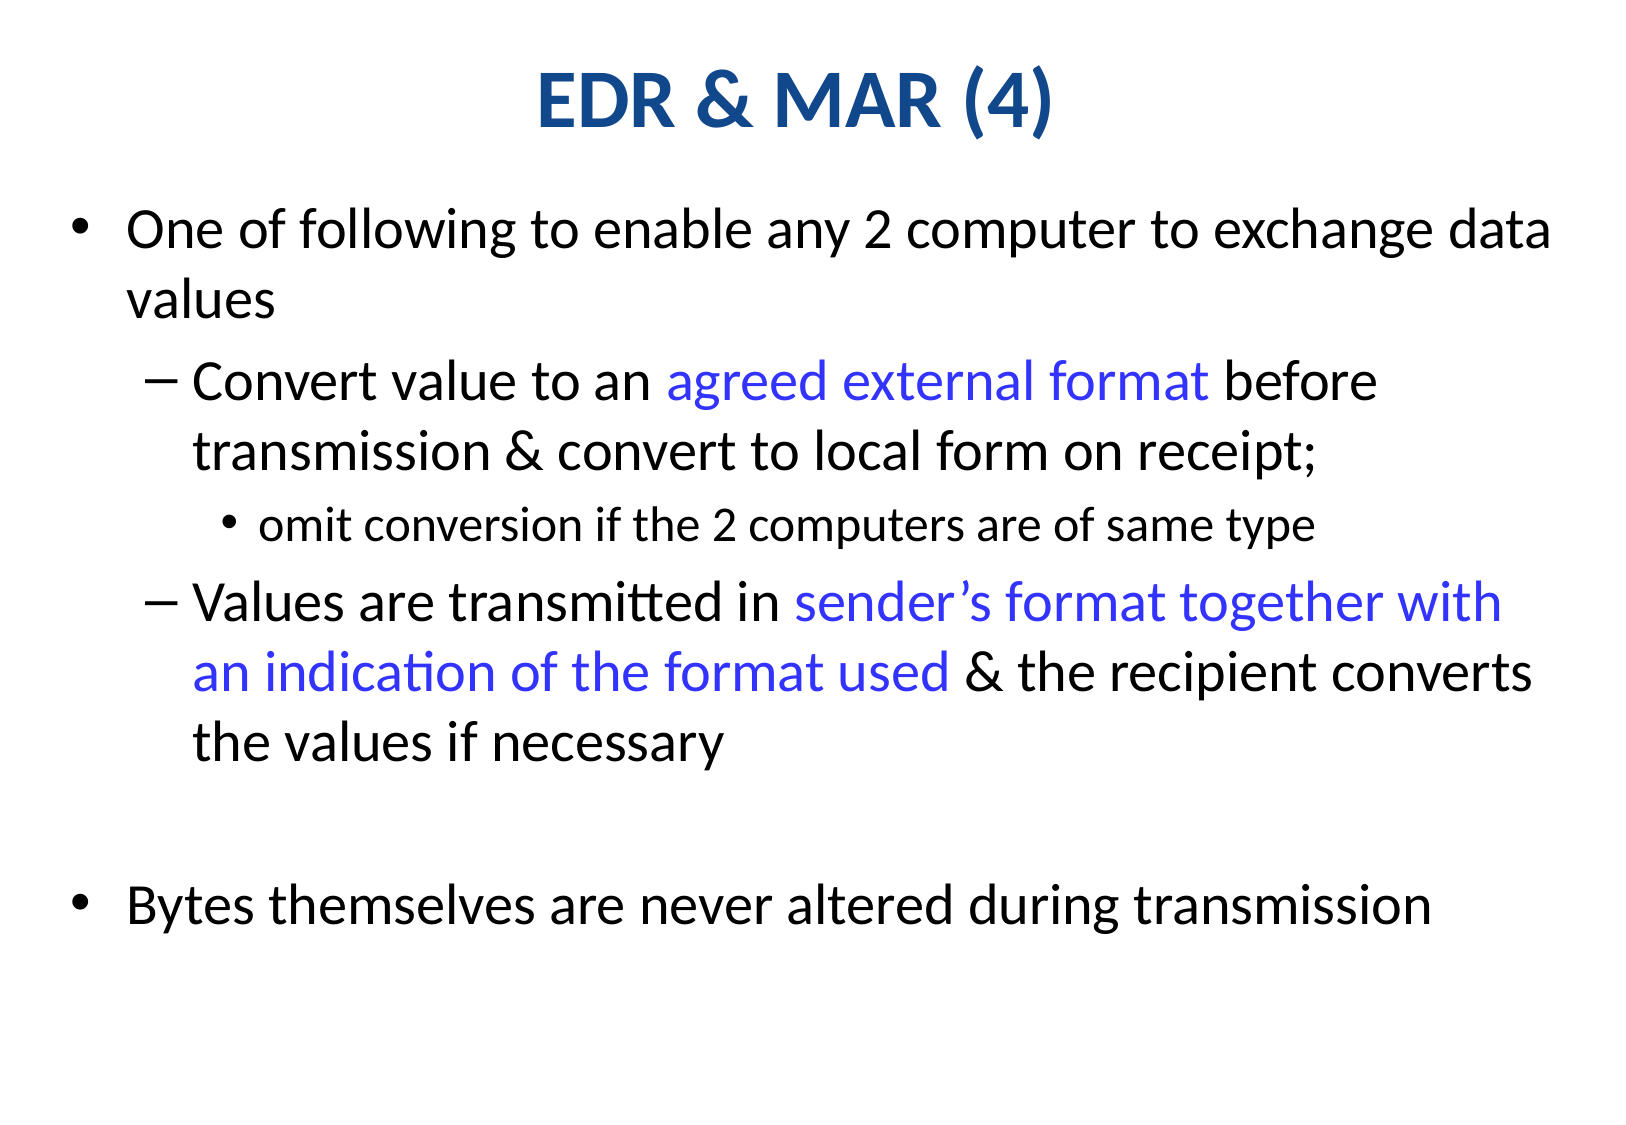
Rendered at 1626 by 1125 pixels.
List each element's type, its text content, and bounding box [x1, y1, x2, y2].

title EDR & MAR (4) [0, 0, 1593, 188]
list One of following to enable any 2 computer to exchange data values Convert value to an agreed external format before transmission & convert to local form on receipt; omit conversion if the 2 computers are of same type Values are transmitted in sender’s format together with an indication of the format used & the recipient converts the values if necessary Bytes themselves are never altered during transmission [55, 183, 1574, 982]
